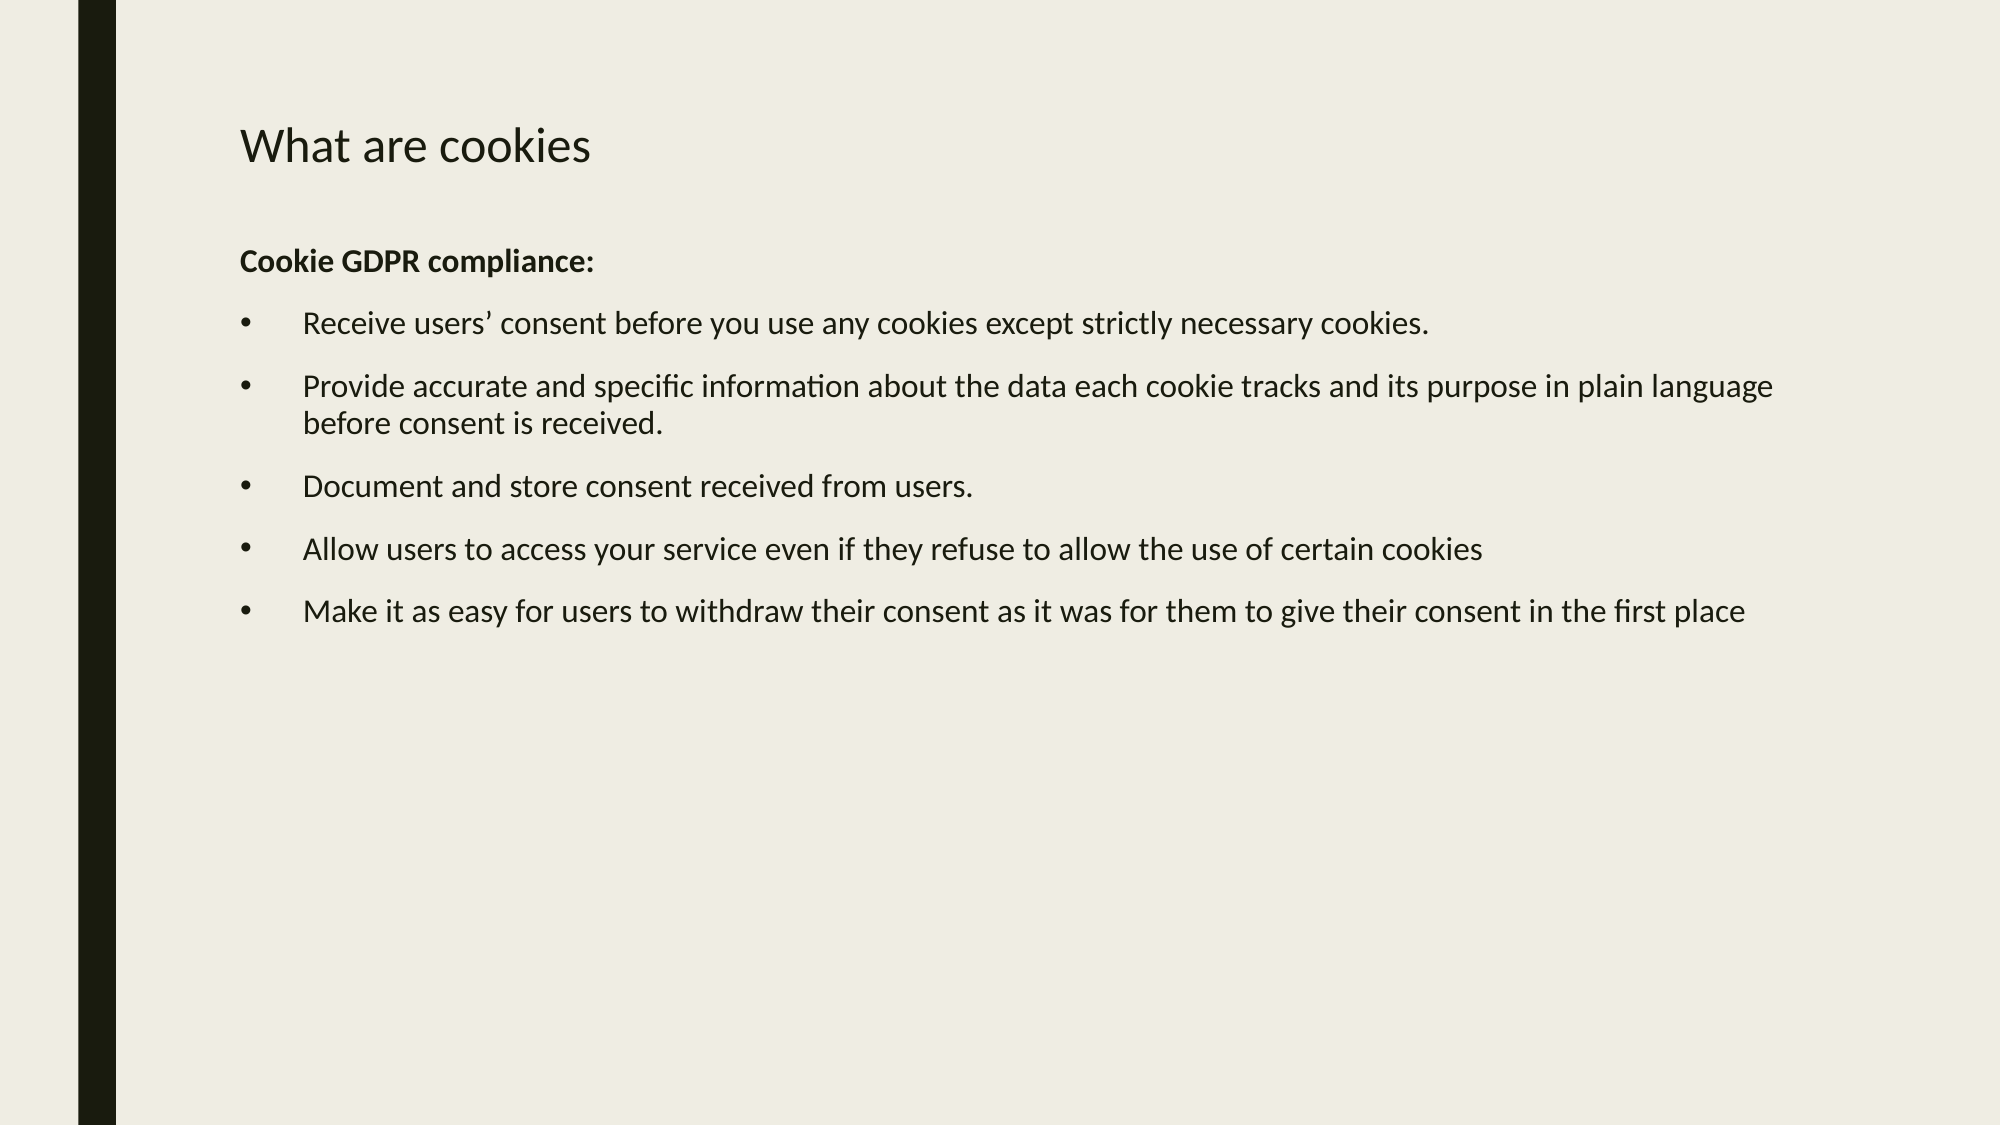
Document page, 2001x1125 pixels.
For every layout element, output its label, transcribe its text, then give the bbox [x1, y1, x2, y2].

list Cookie GDPR compliance: Receive users’ consent before you use any cookies except strictly necessary cookies. Provide accurate and specific information about the data each cookie tracks and its purpose in plain language before consent is received. Document and store consent received from users. Allow users to access your service even if they refuse to allow the use of certain cookies Make it as easy for users to withdraw their consent as it was for them to give their consent in the first place [225, 234, 1800, 823]
title What are cookies [225, 112, 1800, 184]
